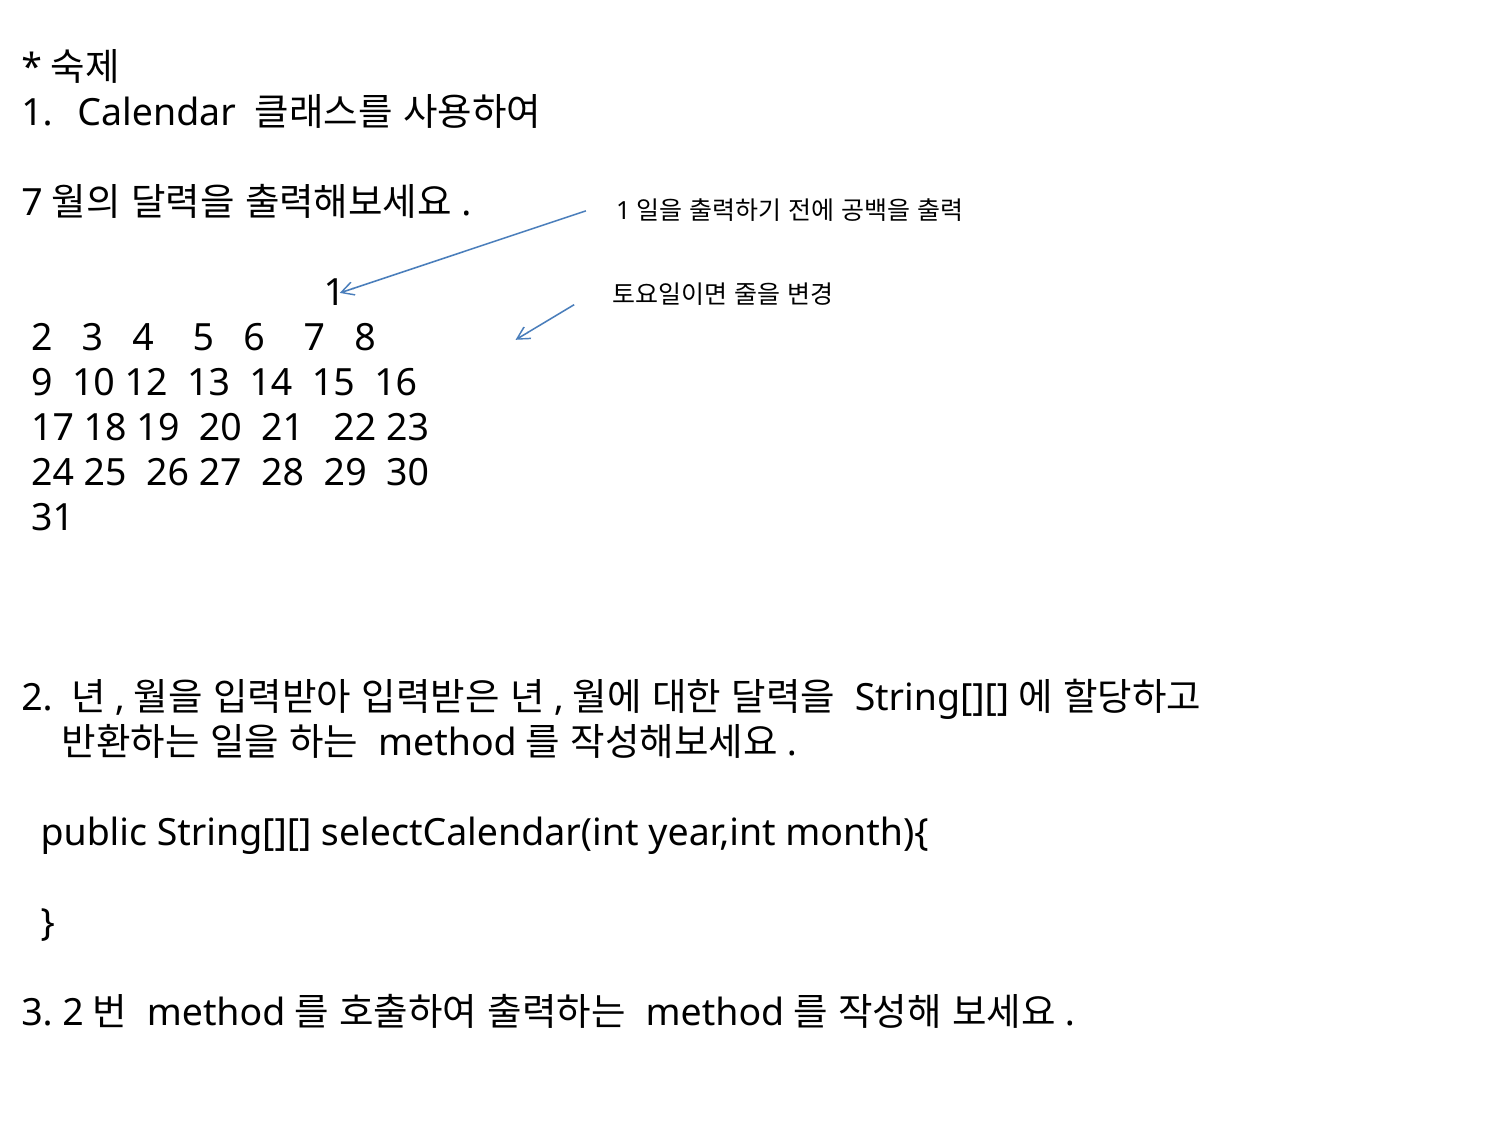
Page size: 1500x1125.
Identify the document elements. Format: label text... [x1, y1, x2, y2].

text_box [515, 304, 575, 341]
text_box 토요일이면 줄을 변경 [598, 270, 849, 316]
text_box *숙제 Calendar 클래스를 사용하여 7월의 달력을 출력해보세요. 1 2 3 4 5 6 7 8 9 10 12 13 14 15 16 17 18 19 20 21 22 23 24 25 26 27 28 29 30 31 2. 년,월을 입력받아 입력받은 년,월에 대한 달력을 String[][]에 할당하고 반환하는 일을 하는 method를 작성해보세요. public String[][] selectCalendar(int year,int month){ } 3. 2번 method를 호출하여 출력하는 method를 작성해 보세요. [6, 35, 1340, 1040]
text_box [339, 210, 587, 294]
text_box 1일을 출력하기 전에 공백을 출력 [601, 187, 979, 233]
